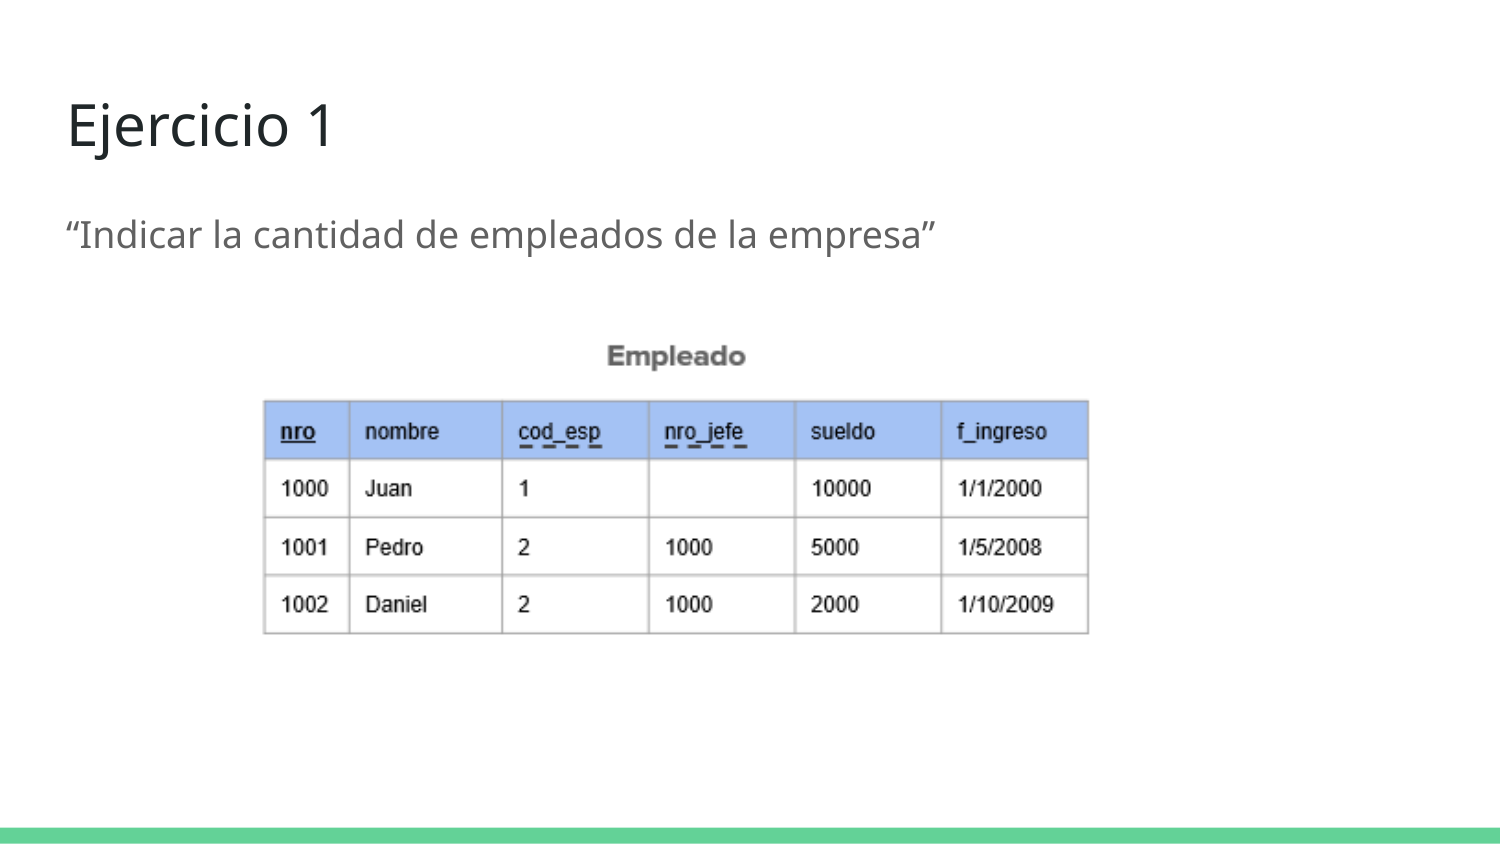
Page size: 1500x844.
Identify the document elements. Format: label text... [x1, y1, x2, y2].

list “Indicar la cantidad de empleados de la empresa” [51, 189, 1449, 272]
picture [239, 307, 1117, 655]
title Ejercicio 1 [51, 72, 1449, 167]
